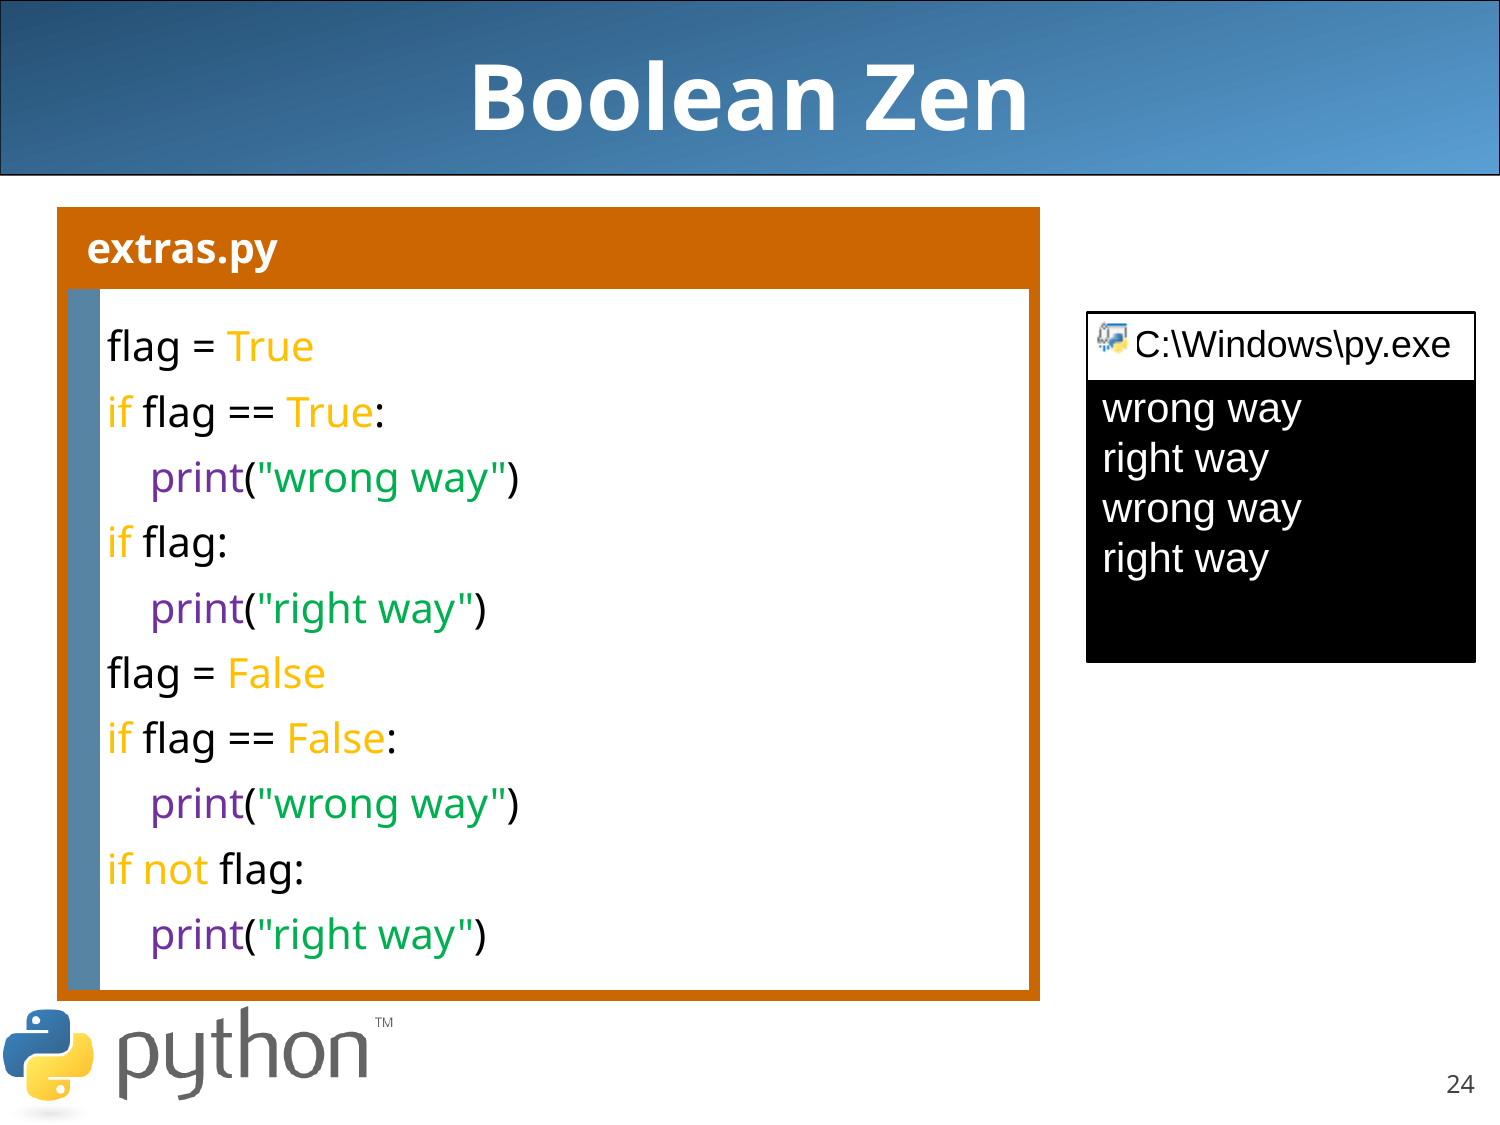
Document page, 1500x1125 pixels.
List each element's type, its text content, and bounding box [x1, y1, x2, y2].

table_cell flag = True if flag == True: print("wrong way") if flag: print("right way") flag = False if flag == False: print("wrong way") if not flag: print("right way") [100, 289, 1029, 990]
title Boolean Zen [75, 0, 1425, 188]
picture [1089, 316, 1137, 362]
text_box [1087, 312, 1476, 663]
table_cell [68, 289, 100, 990]
picture [0, 999, 402, 1123]
table_header extras.py [68, 218, 1029, 278]
